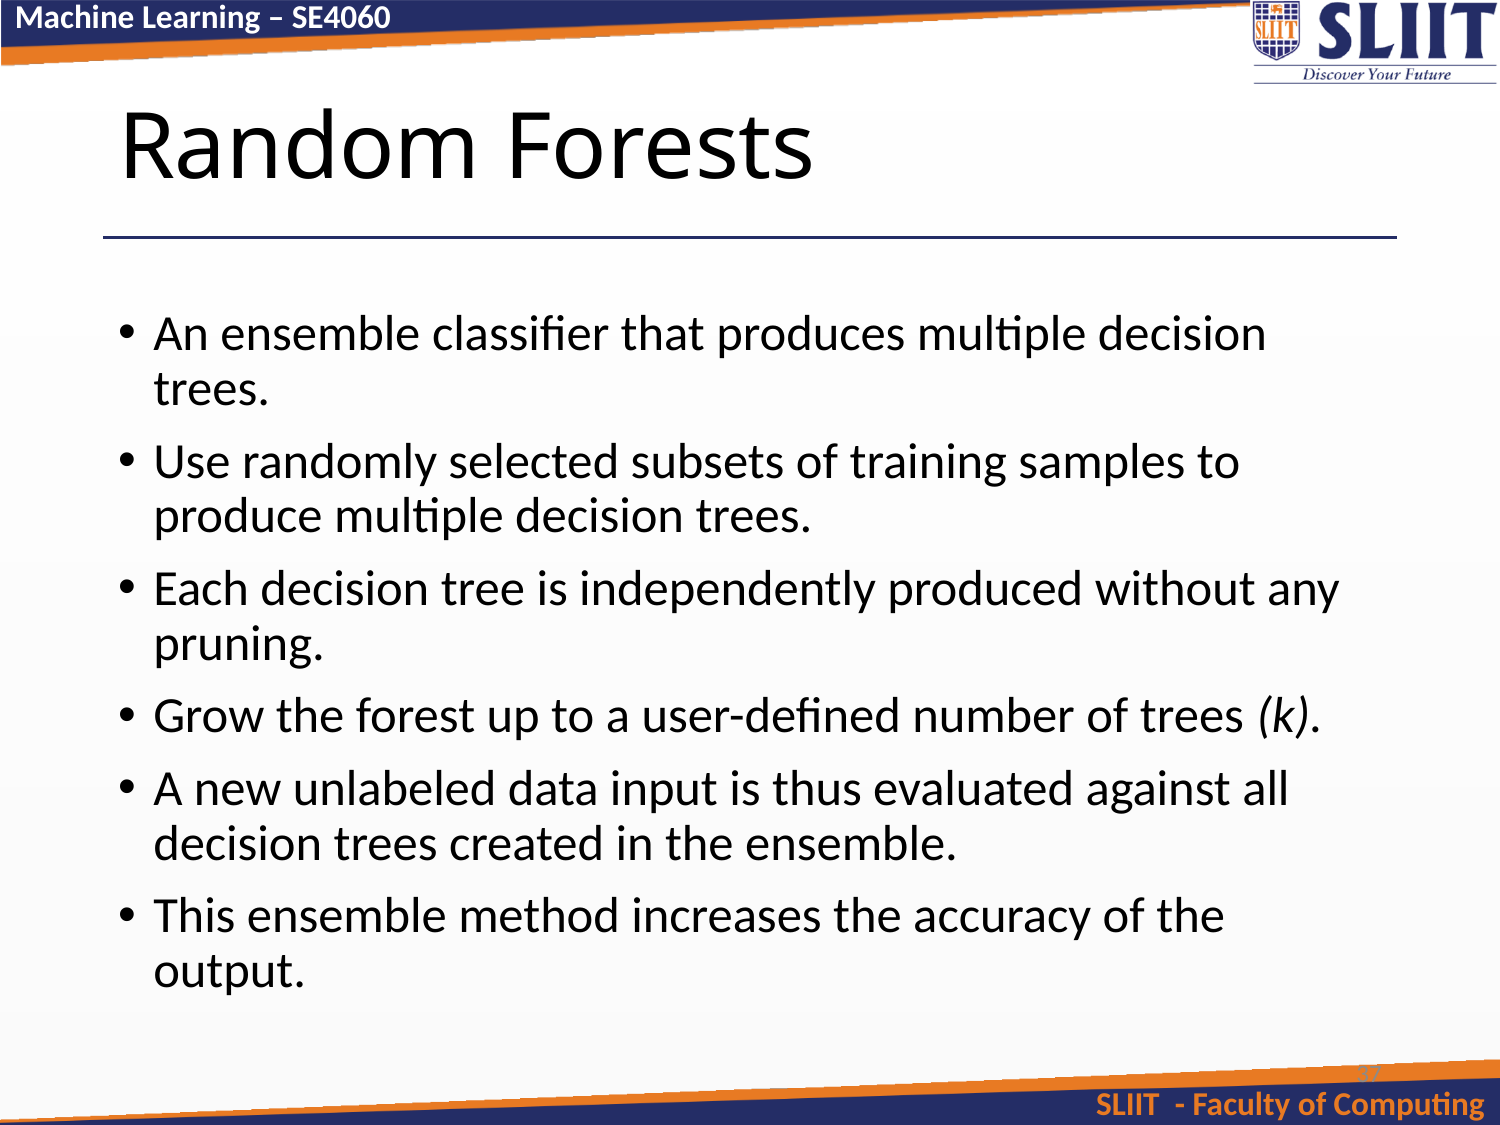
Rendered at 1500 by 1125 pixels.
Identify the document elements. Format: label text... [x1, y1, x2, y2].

title Random Forests [103, 59, 1397, 238]
picture [1302, 1103, 1310, 1112]
slide_number 37 [1059, 1042, 1397, 1103]
picture [0, 1050, 1500, 1125]
picture [2, 2, 1249, 75]
picture [1250, 0, 1500, 84]
list An ensemble classifier that produces multiple decision trees. Use randomly selected subsets of training samples to produce multiple decision trees. Each decision tree is independently produced without any pruning. Grow the forest up to a user-defined number of trees (k). A new unlabeled data input is thus evaluated against all decision trees created in the ensemble. This ensemble method increases the accuracy of the output. [103, 299, 1397, 1014]
picture [1356, 1103, 1364, 1112]
picture [1243, 1103, 1249, 1112]
